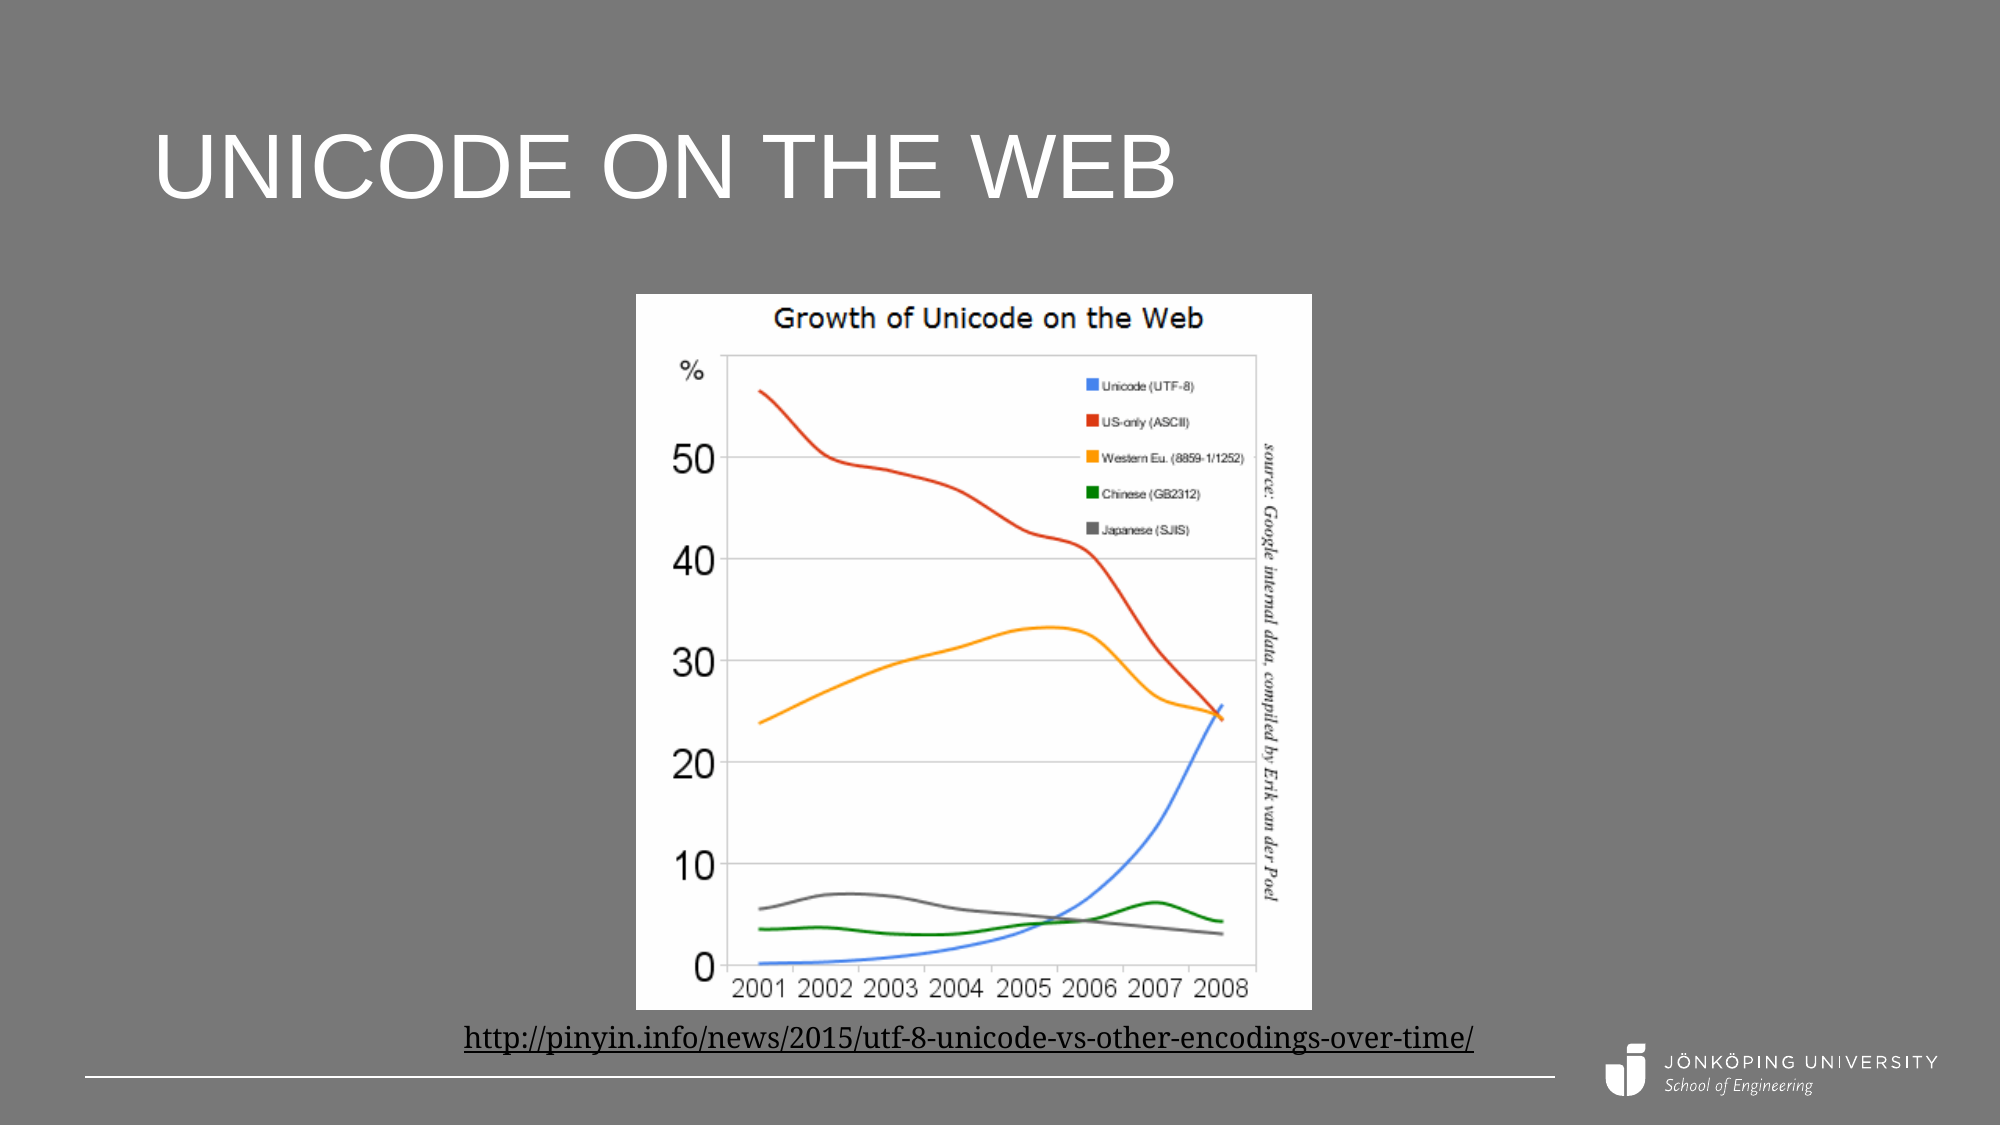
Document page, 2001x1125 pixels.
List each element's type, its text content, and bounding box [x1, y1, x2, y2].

text_box http://pinyin.info/news/2015/utf-8-unicode-vs-other-encodings-over-time/ [380, 1011, 1565, 1067]
title Unicode on the web [137, 59, 1863, 278]
picture [636, 294, 1312, 1010]
